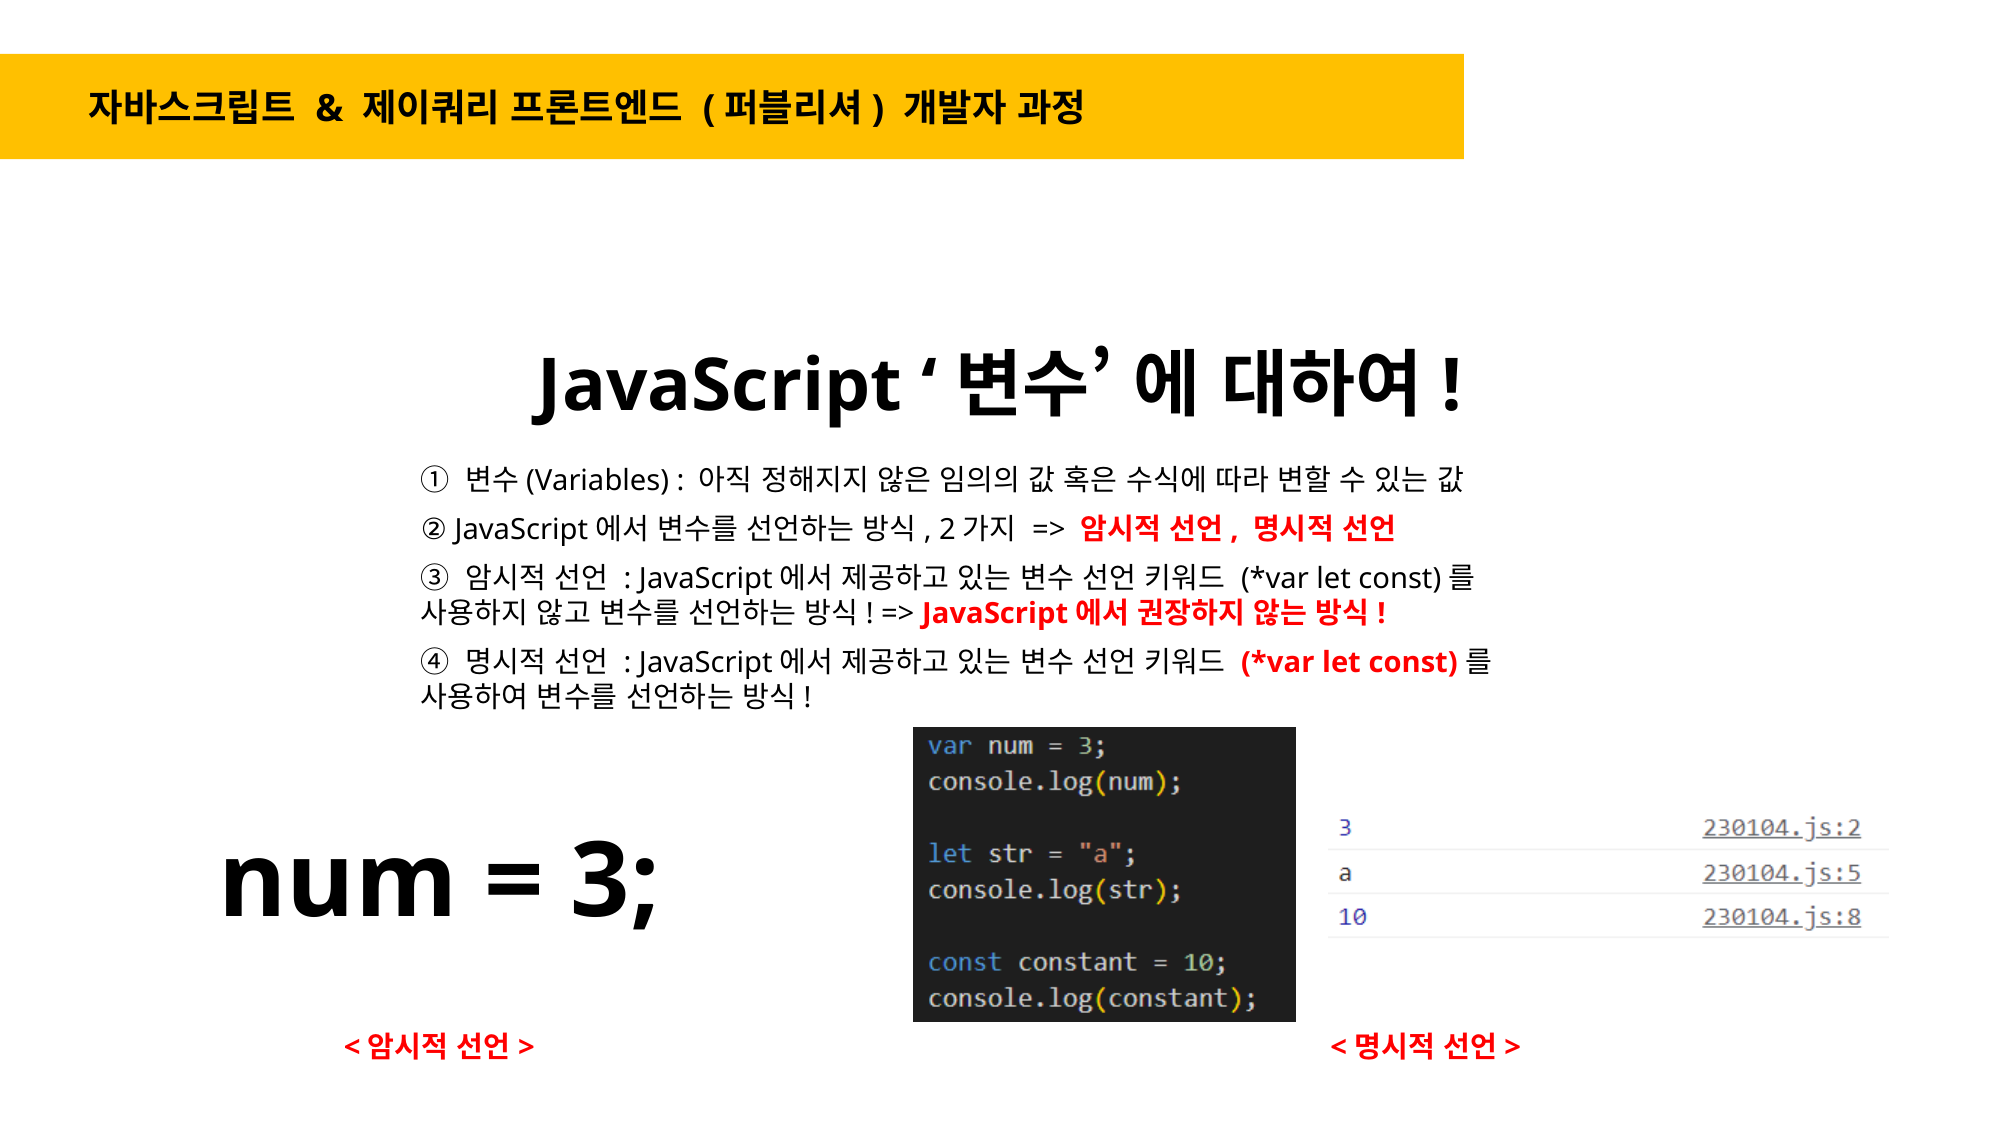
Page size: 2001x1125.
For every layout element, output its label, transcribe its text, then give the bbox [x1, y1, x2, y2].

text_box JavaScript ‘변수’ 에 대하여! [368, 330, 1632, 433]
text_box <암시적 선언> [274, 1020, 605, 1071]
text_box ③ 암시적 선언 : JavaScript에서 제공하고 있는 변수 선언 키워드 (*var let const)를 사용하지 않고 변수를 선언하는 방식! => JavaScript에서 권장하지 않는 방식! [406, 551, 1535, 636]
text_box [913, 727, 1889, 1022]
text_box ④ 명시적 선언 : JavaScript에서 제공하고 있는 변수 선언 키워드 (*var let const)를 사용하여 변수를 선언하는 방식! [406, 636, 1535, 721]
text_box <명시적 선언> [1260, 1022, 1591, 1071]
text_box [0, 53, 1464, 160]
text_box ② JavaScript에서 변수를 선언하는 방식, 2가지 => 암시적 선언, 명시적 선언 [406, 502, 1535, 551]
text_box ① 변수(Variables) : 아직 정해지지 않은 임의의 값 혹은 수식에 따라 변할 수 있는 값 [406, 453, 1546, 504]
text_box num = 3; [176, 805, 703, 946]
